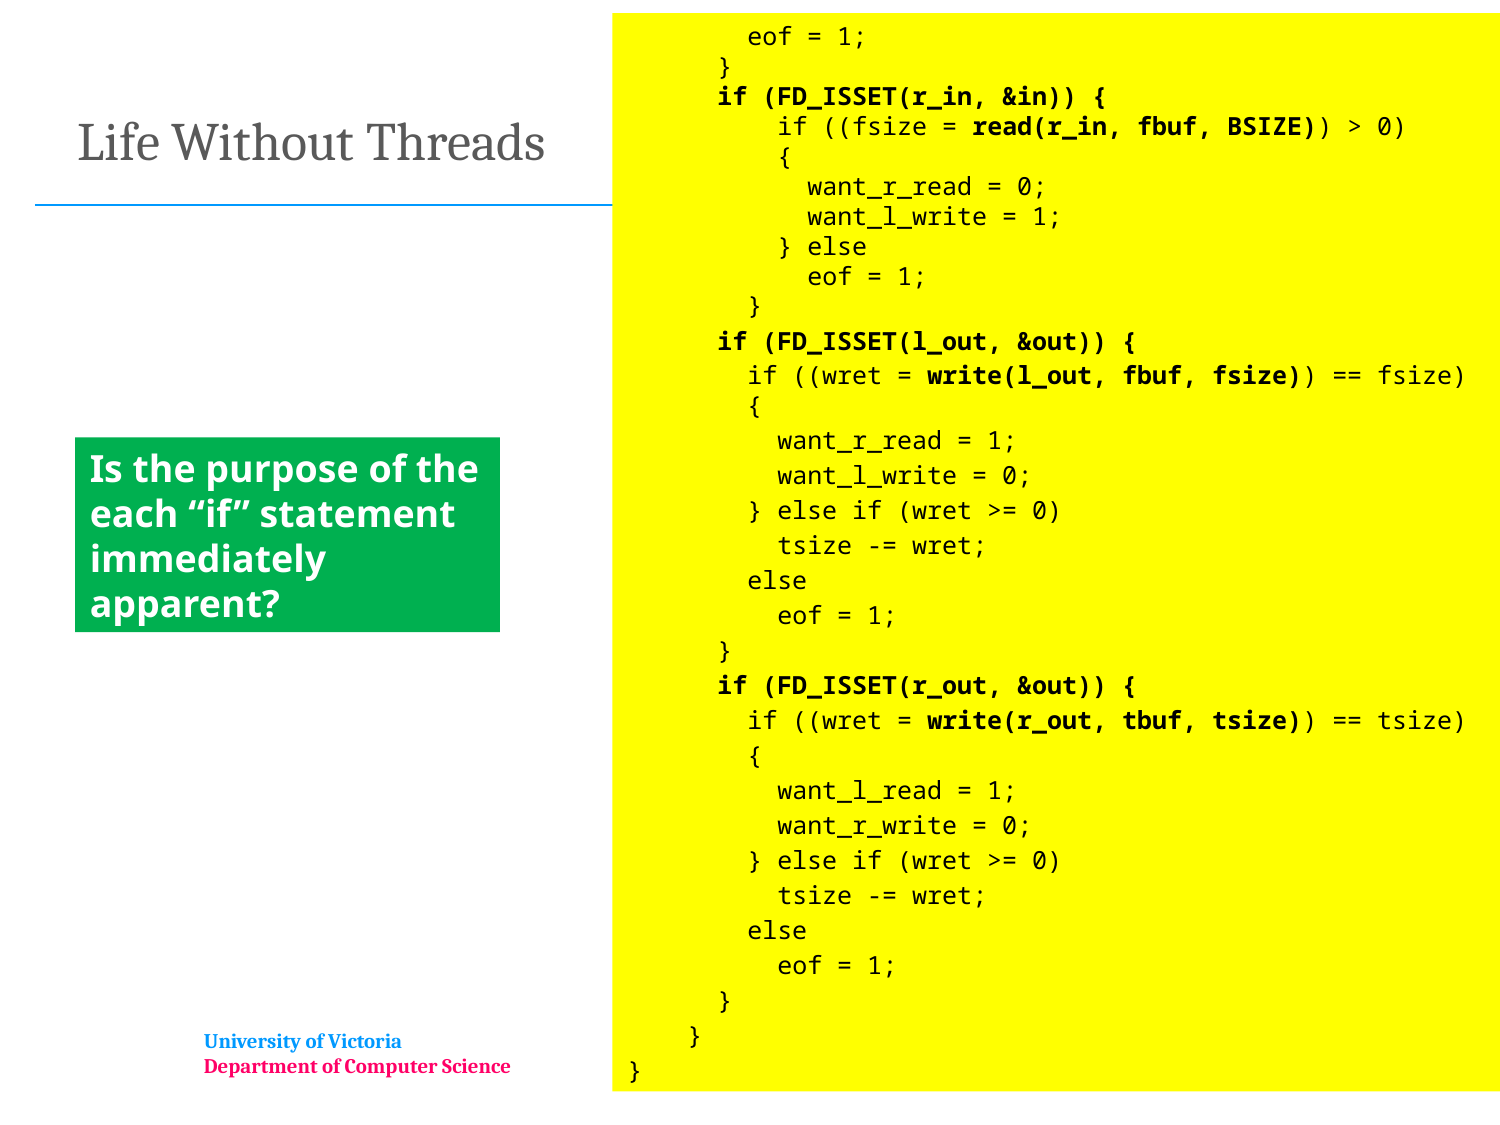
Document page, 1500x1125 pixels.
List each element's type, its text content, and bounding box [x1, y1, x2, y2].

text_box eof = 1; } if (FD_ISSET(r_in, &in)) { if ((fsize = read(r_in, fbuf, BSIZE)) > 0) { want_r_read = 0; want_l_write = 1; } else eof = 1; } if (FD_ISSET(l_out, &out)) { if ((wret = write(l_out, fbuf, fsize)) == fsize) { want_r_read = 1; want_l_write = 0; } else if (wret >= 0) tsize -= wret; else eof = 1; } if (FD_ISSET(r_out, &out)) { if ((wret = write(r_out, tbuf, tsize)) == tsize) { want_l_read = 1; want_r_write = 0; } else if (wret >= 0) tsize -= wret; else eof = 1; } } } [612, 13, 1500, 1092]
text_box Is the purpose of the each “if” statement immediately apparent? [75, 437, 500, 633]
title Life Without Threads [62, 72, 612, 206]
